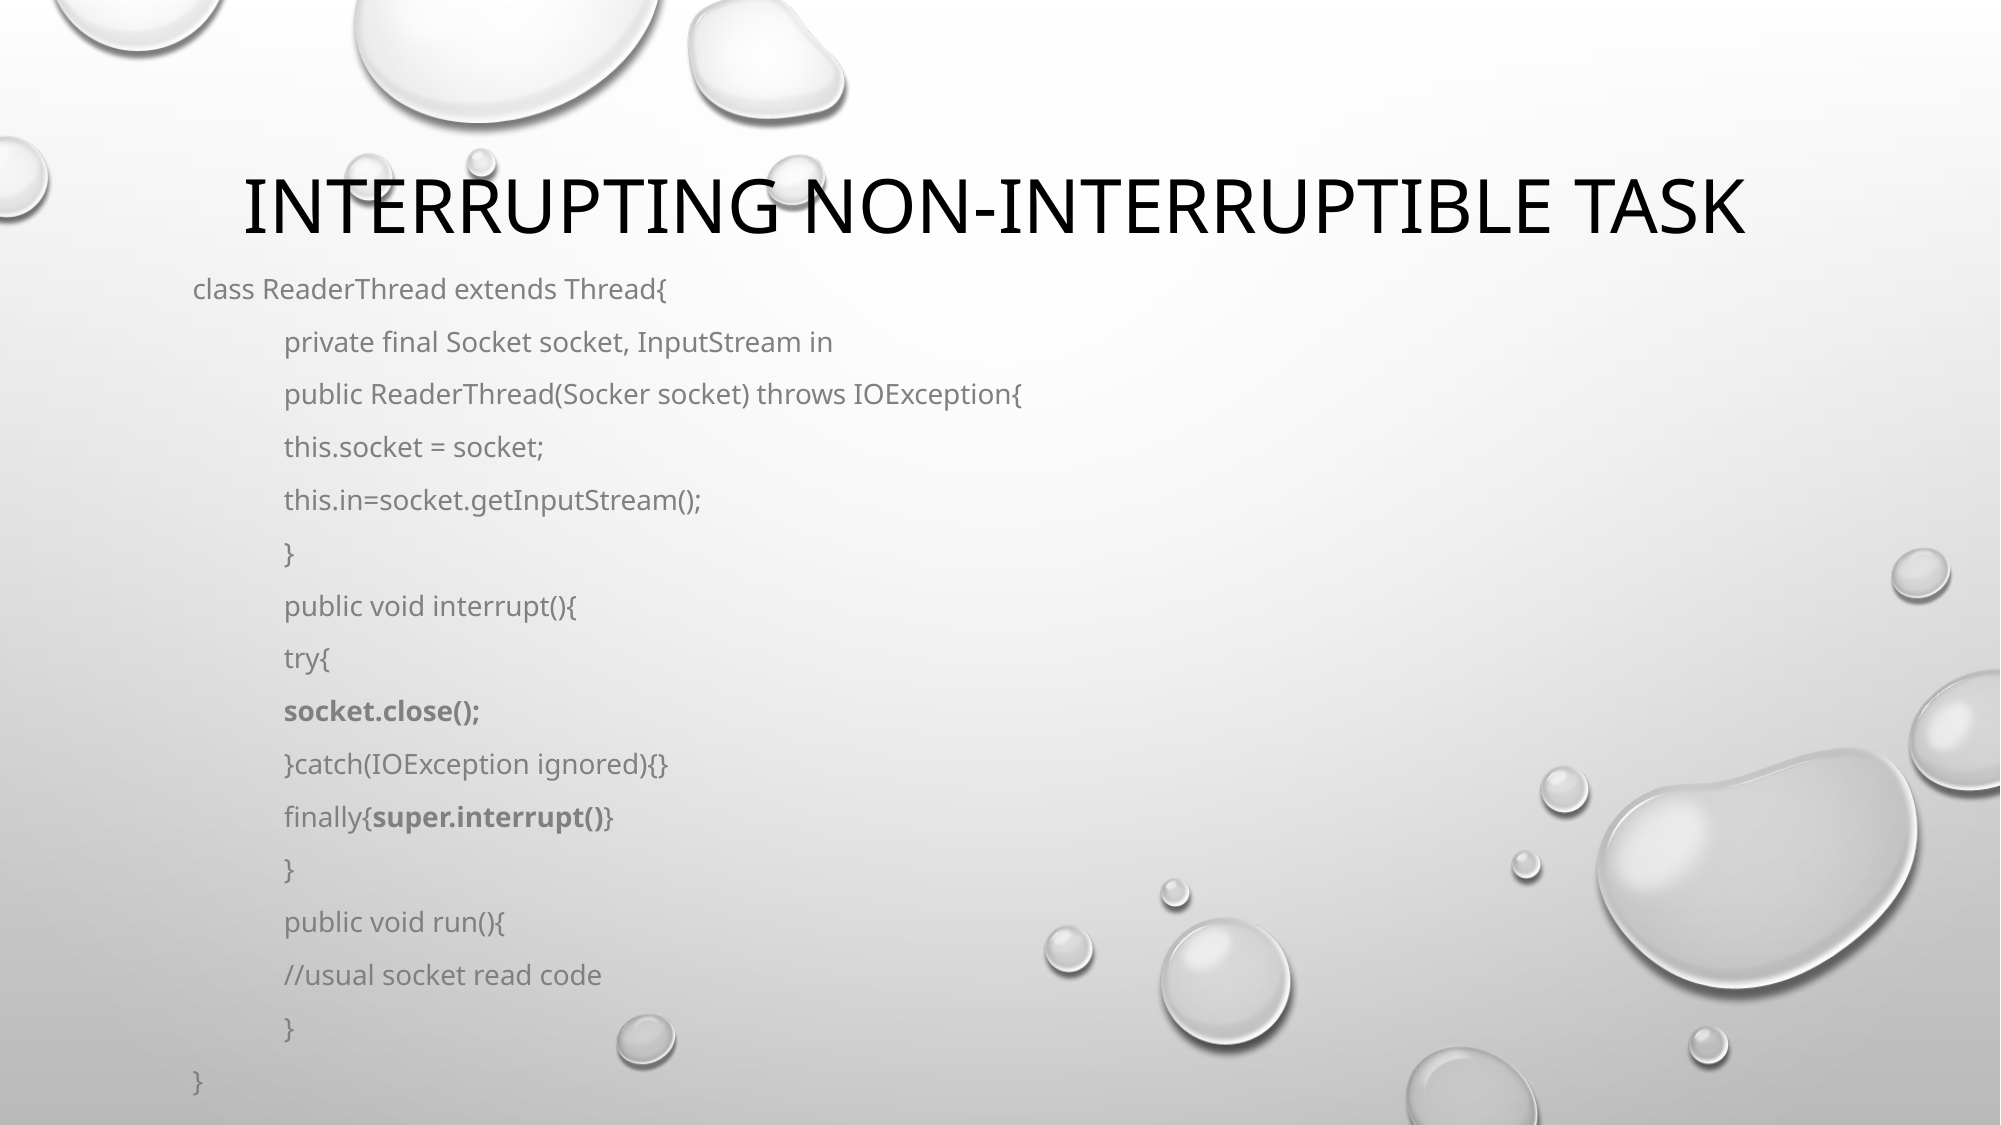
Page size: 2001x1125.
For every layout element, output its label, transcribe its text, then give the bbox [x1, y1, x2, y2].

picture [0, 0, 2000, 1125]
title Interrupting non-interruptible task [160, 120, 1830, 258]
subtitle class ReaderThread extends Thread{ private final Socket socket, InputStream in public ReaderThread(Socker socket) throws IOException{ this.socket = socket; this.in=socket.getInputStream(); } public void interrupt(){ try{ socket.close(); }catch(IOException ignored){} finally{super.interrupt()} } public void run(){ //usual socket read code } } [177, 257, 1713, 1111]
